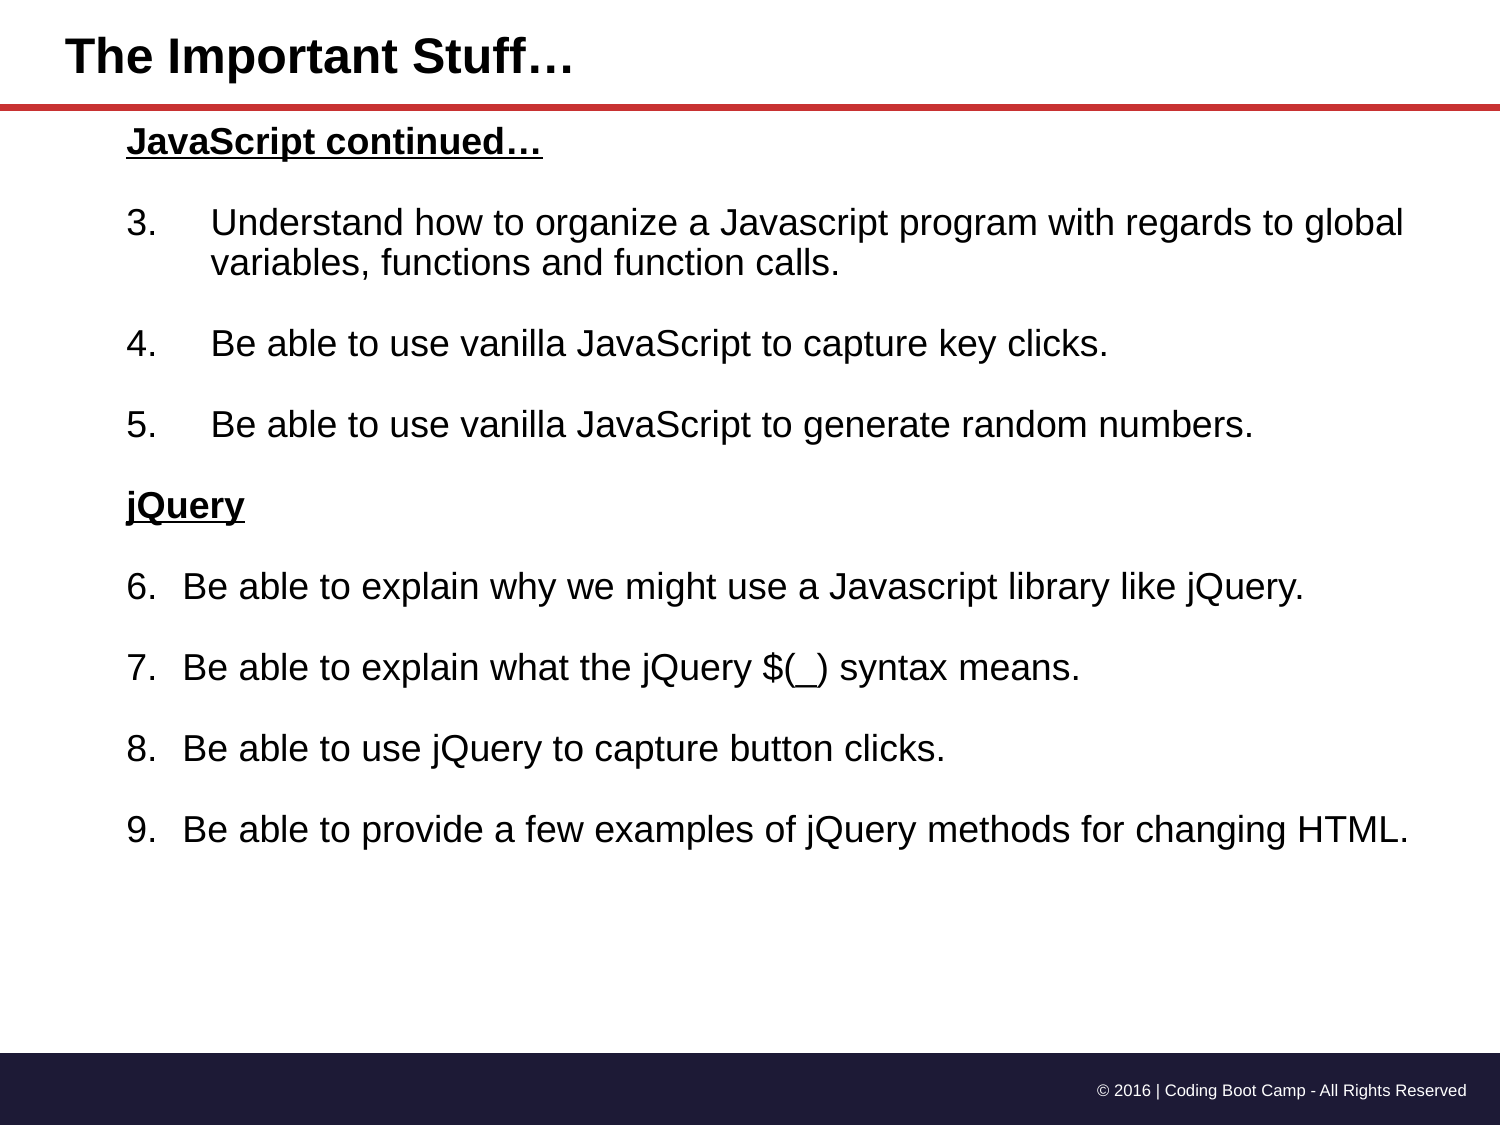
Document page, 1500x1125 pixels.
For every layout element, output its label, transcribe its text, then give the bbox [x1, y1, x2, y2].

text_box JavaScript continued… Understand how to organize a Javascript program with regards to global variables, functions and function calls. Be able to use vanilla JavaScript to capture key clicks. Be able to use vanilla JavaScript to generate random numbers. jQuery Be able to explain why we might use a Javascript library like jQuery. Be able to explain what the jQuery $(_) syntax means. Be able to use jQuery to capture button clicks. Be able to provide a few examples of jQuery methods for changing HTML. [73, 114, 1483, 1089]
text_box The Important Stuff… [49, 16, 1188, 91]
